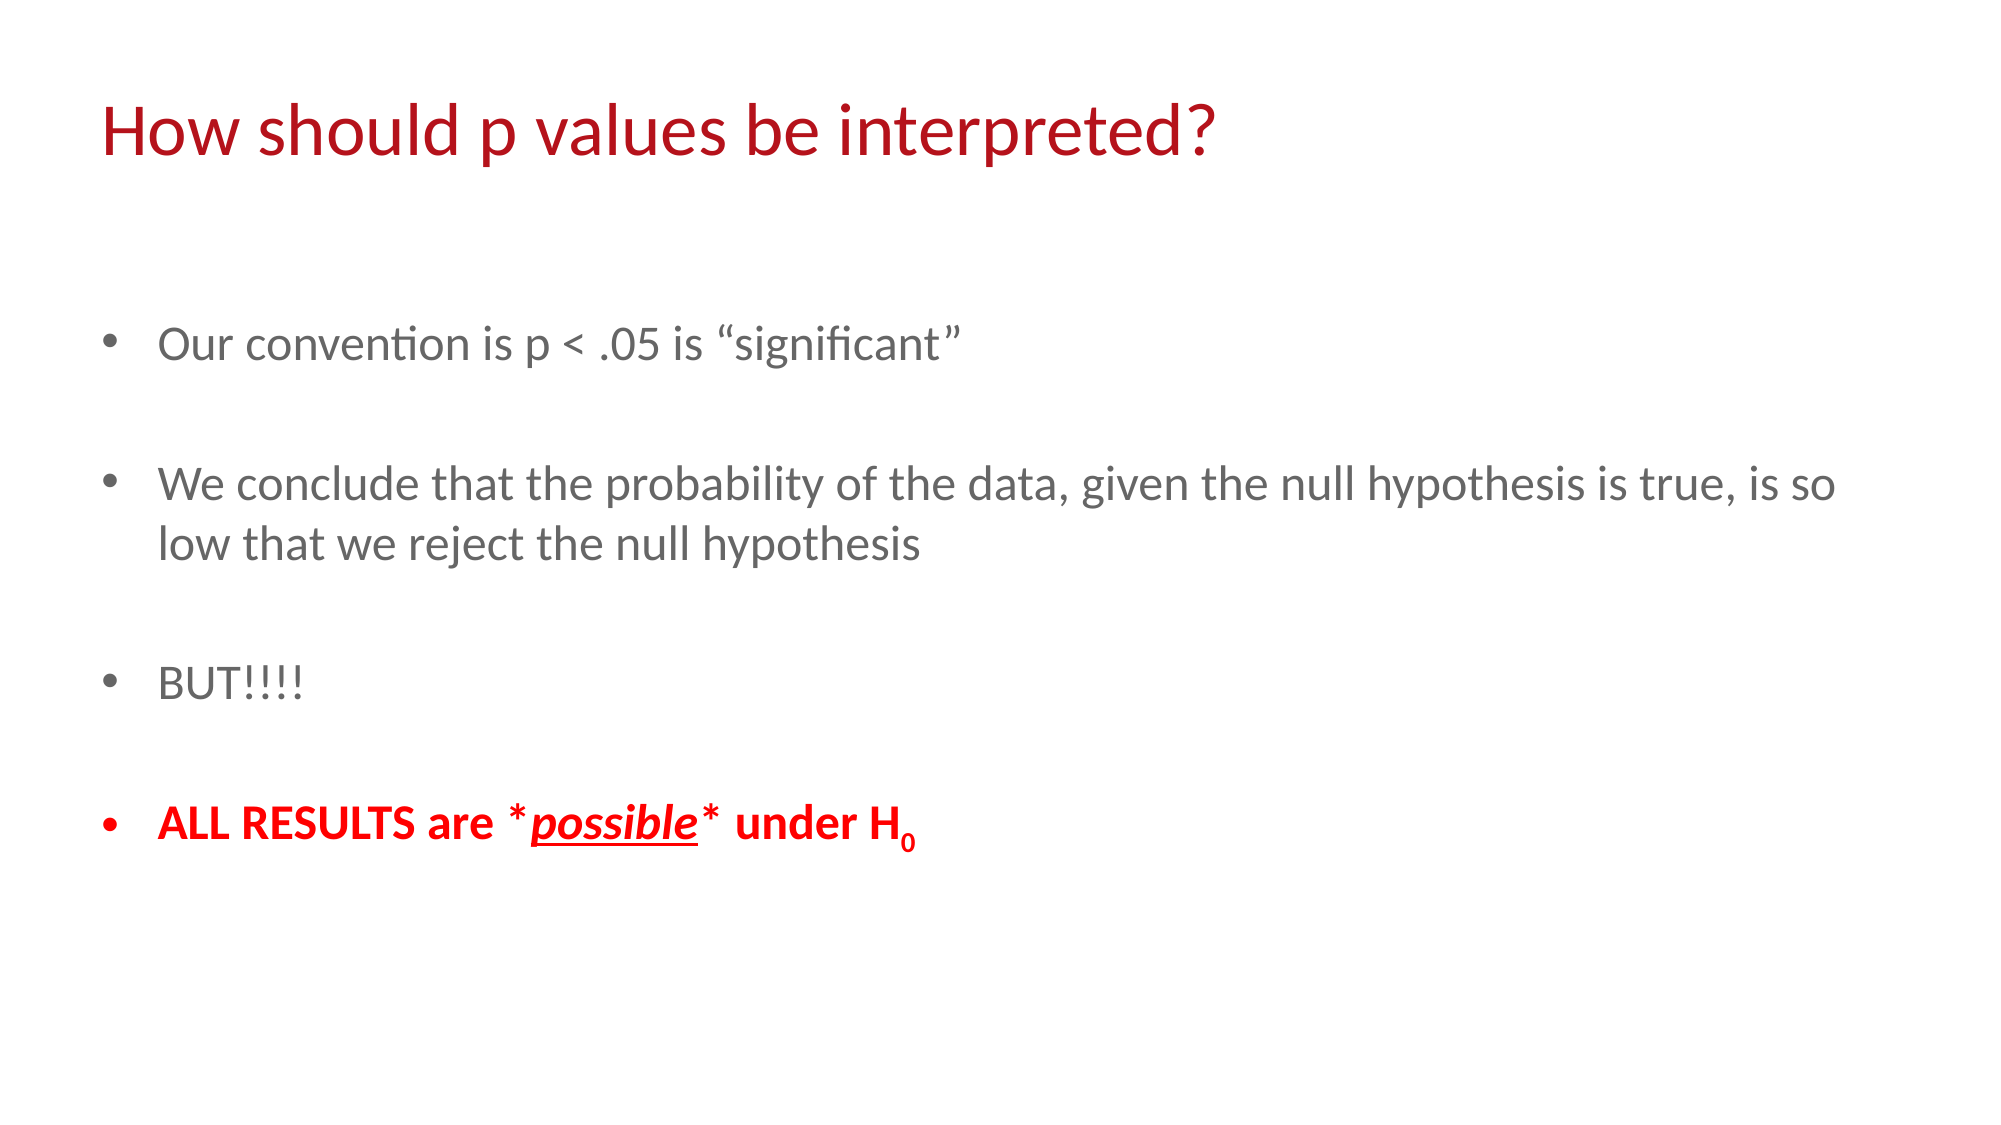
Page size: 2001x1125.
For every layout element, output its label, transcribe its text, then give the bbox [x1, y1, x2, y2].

list Our convention is p < .05 is “significant” We conclude that the probability of the data, given the null hypothesis is true, is so low that we reject the null hypothesis BUT!!!! ALL RESULTS are *possible* under H0 [86, 302, 1930, 1083]
title How should p values be interpreted? [86, 90, 1567, 279]
